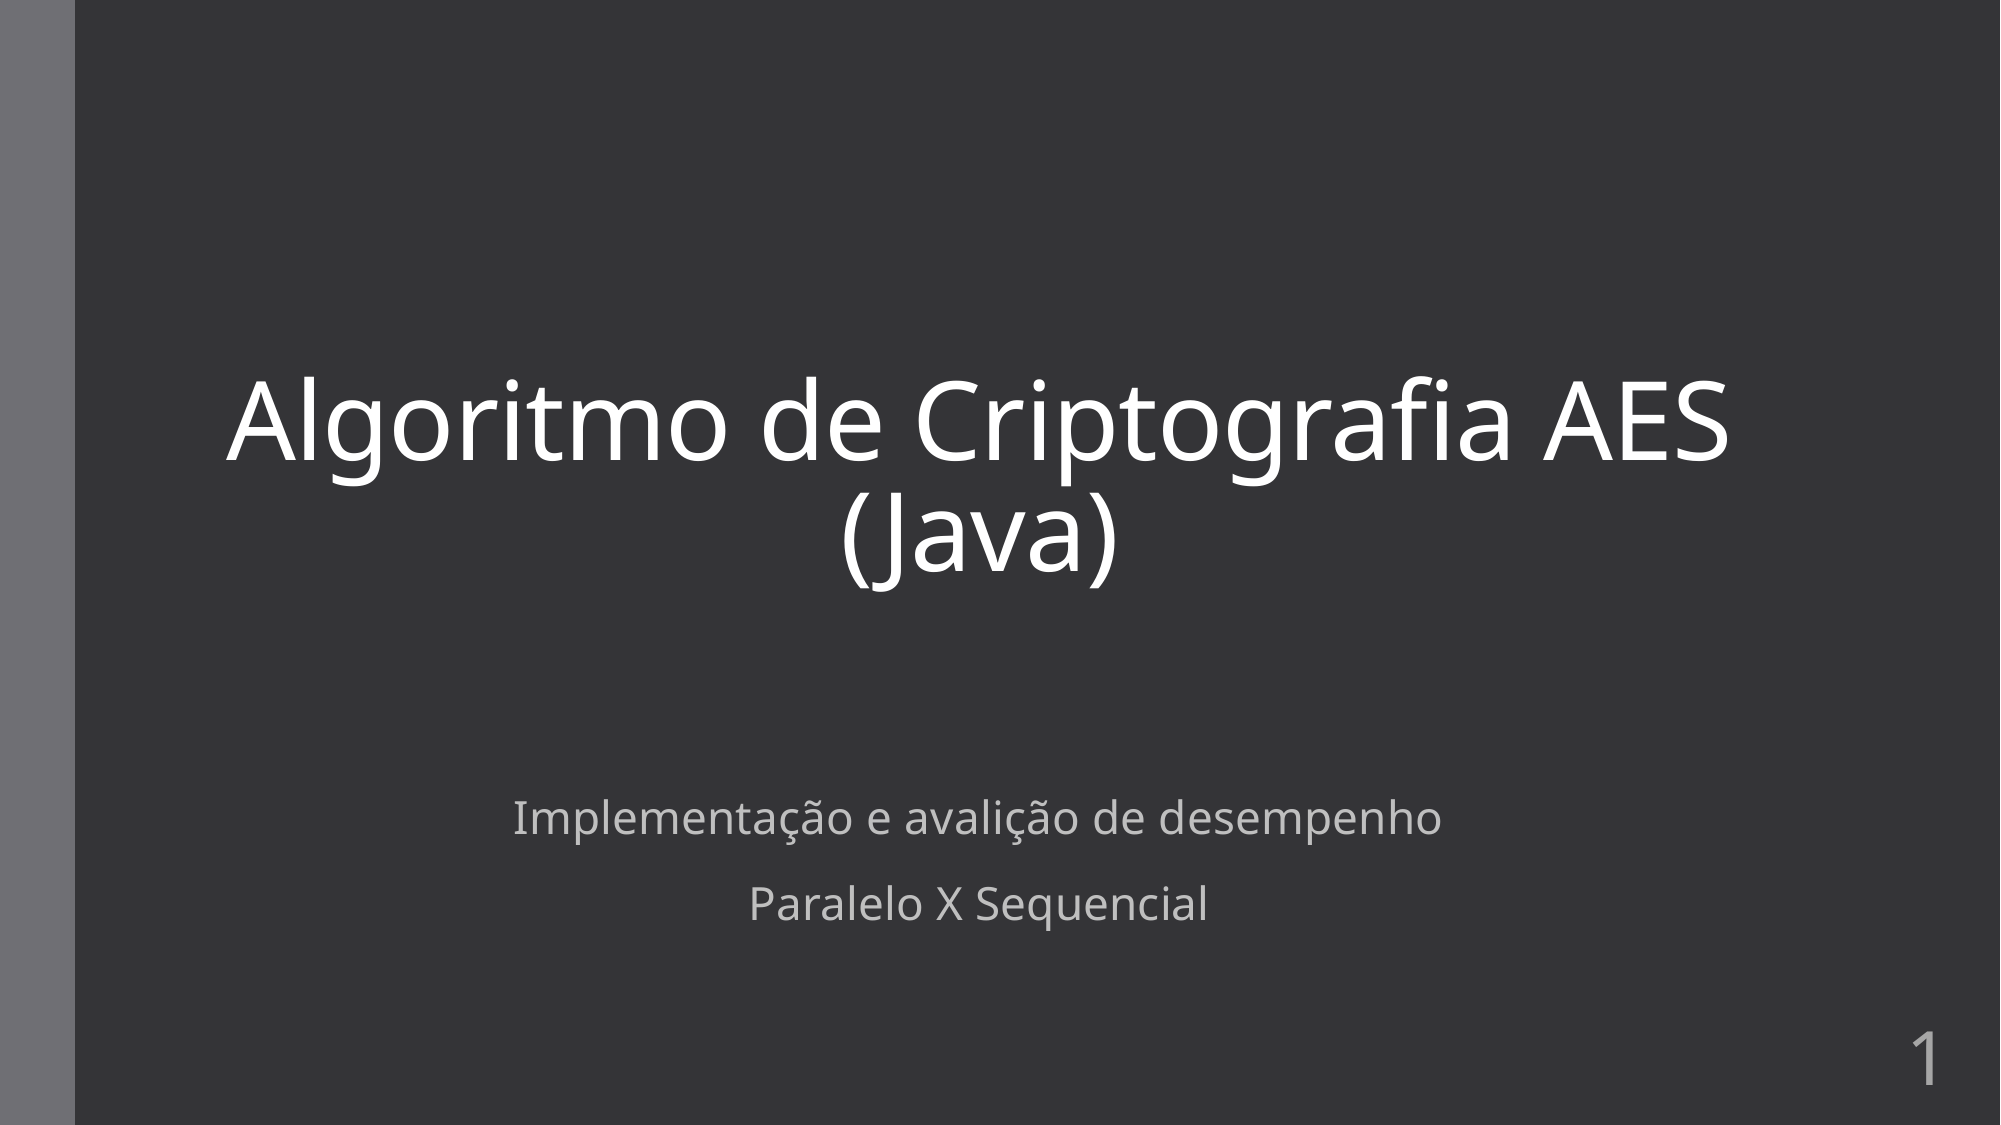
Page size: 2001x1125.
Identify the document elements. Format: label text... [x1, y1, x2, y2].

subtitle Implementação e avalição de desempenho Paralelo X Sequencial [206, 785, 1752, 1063]
slide_number 1 [1852, 1012, 2000, 1110]
title Algoritmo de Criptografia AES (Java) [206, 248, 1752, 602]
